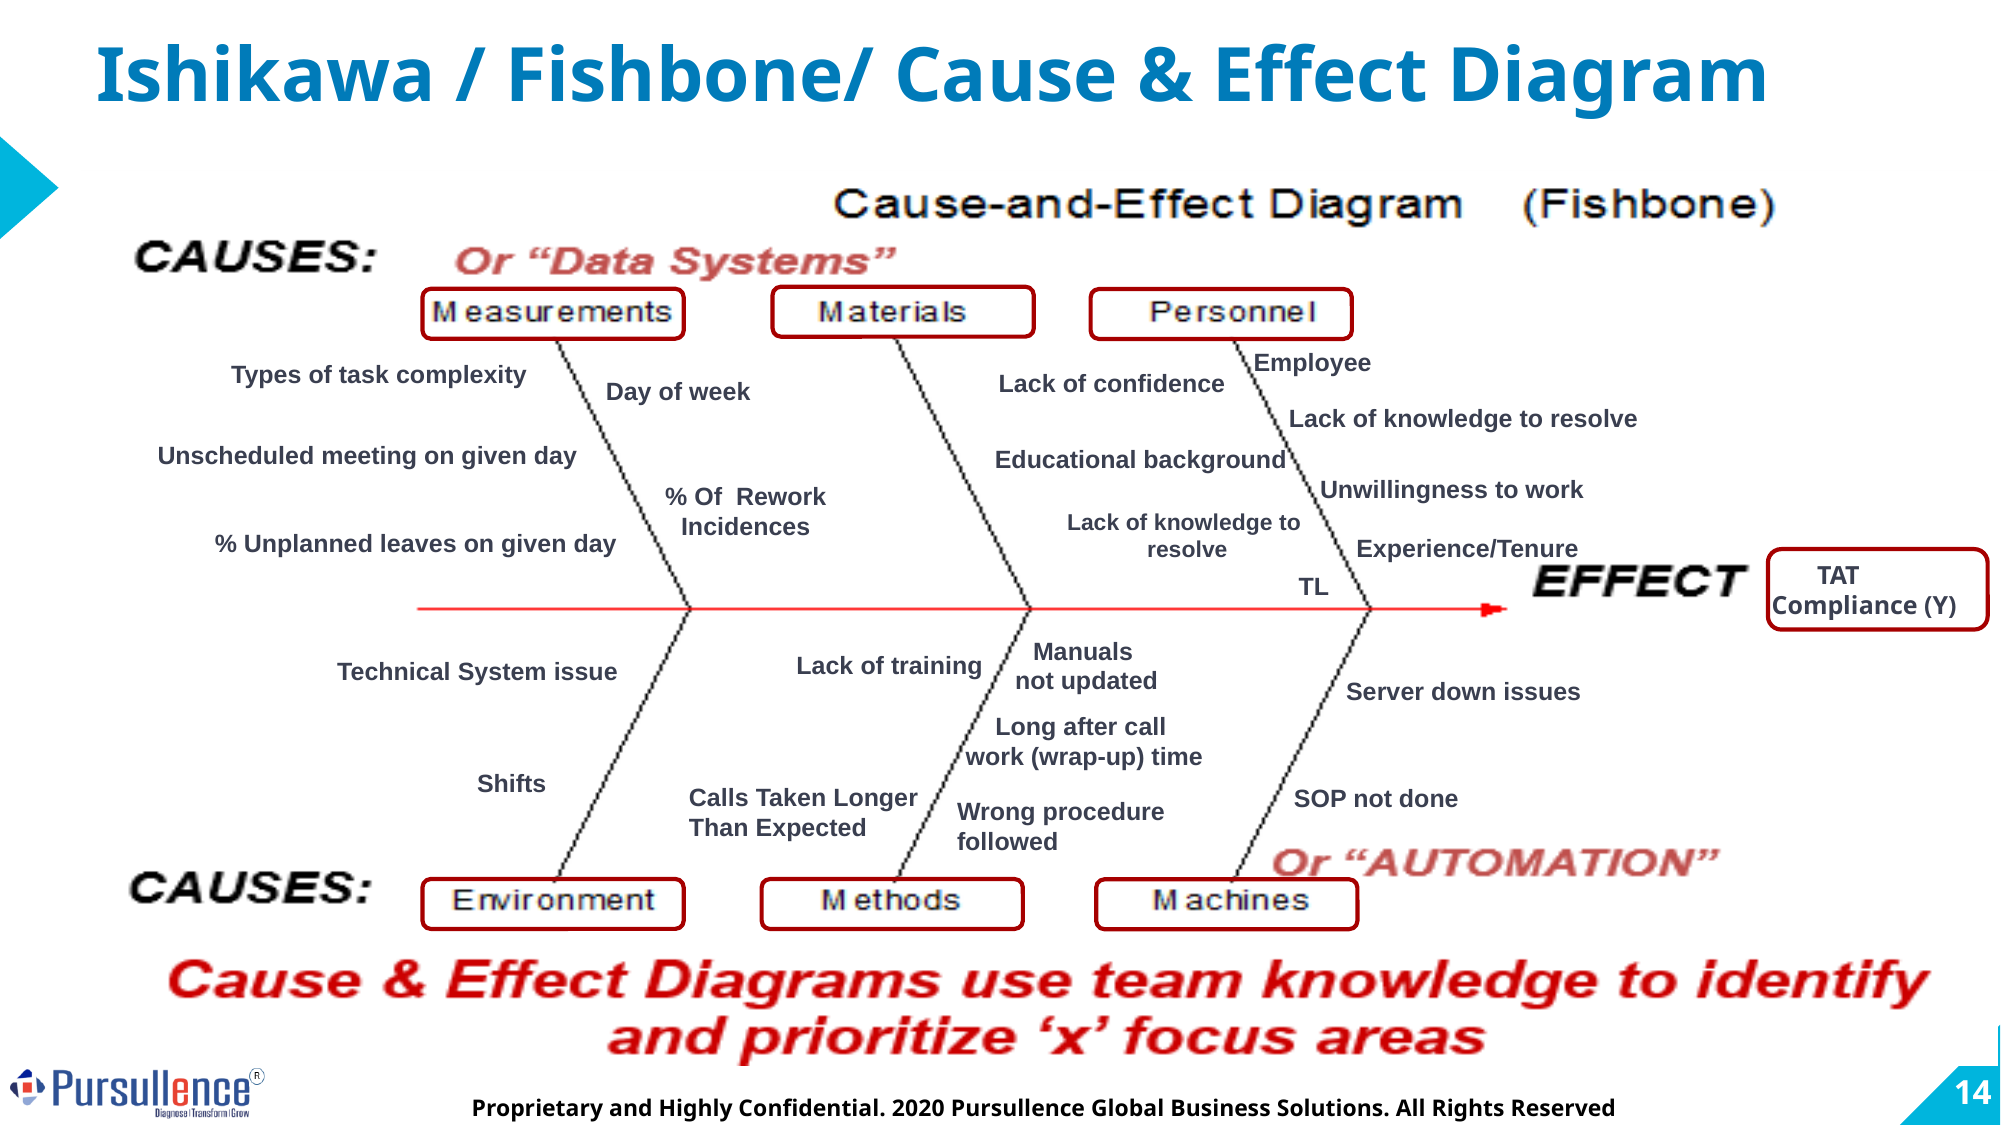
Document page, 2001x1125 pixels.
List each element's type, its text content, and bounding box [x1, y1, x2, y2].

text_box Ishikawa / Fishbone/ Cause & Effect Diagram [95, 43, 1951, 166]
text_box Proprietary and Highly Confidential. 2020 Pursullence Global Business Solutions. All Rights Reserved [456, 1085, 1734, 1125]
picture [0, 169, 2000, 1122]
slide_number 14 [1891, 1077, 1992, 1117]
